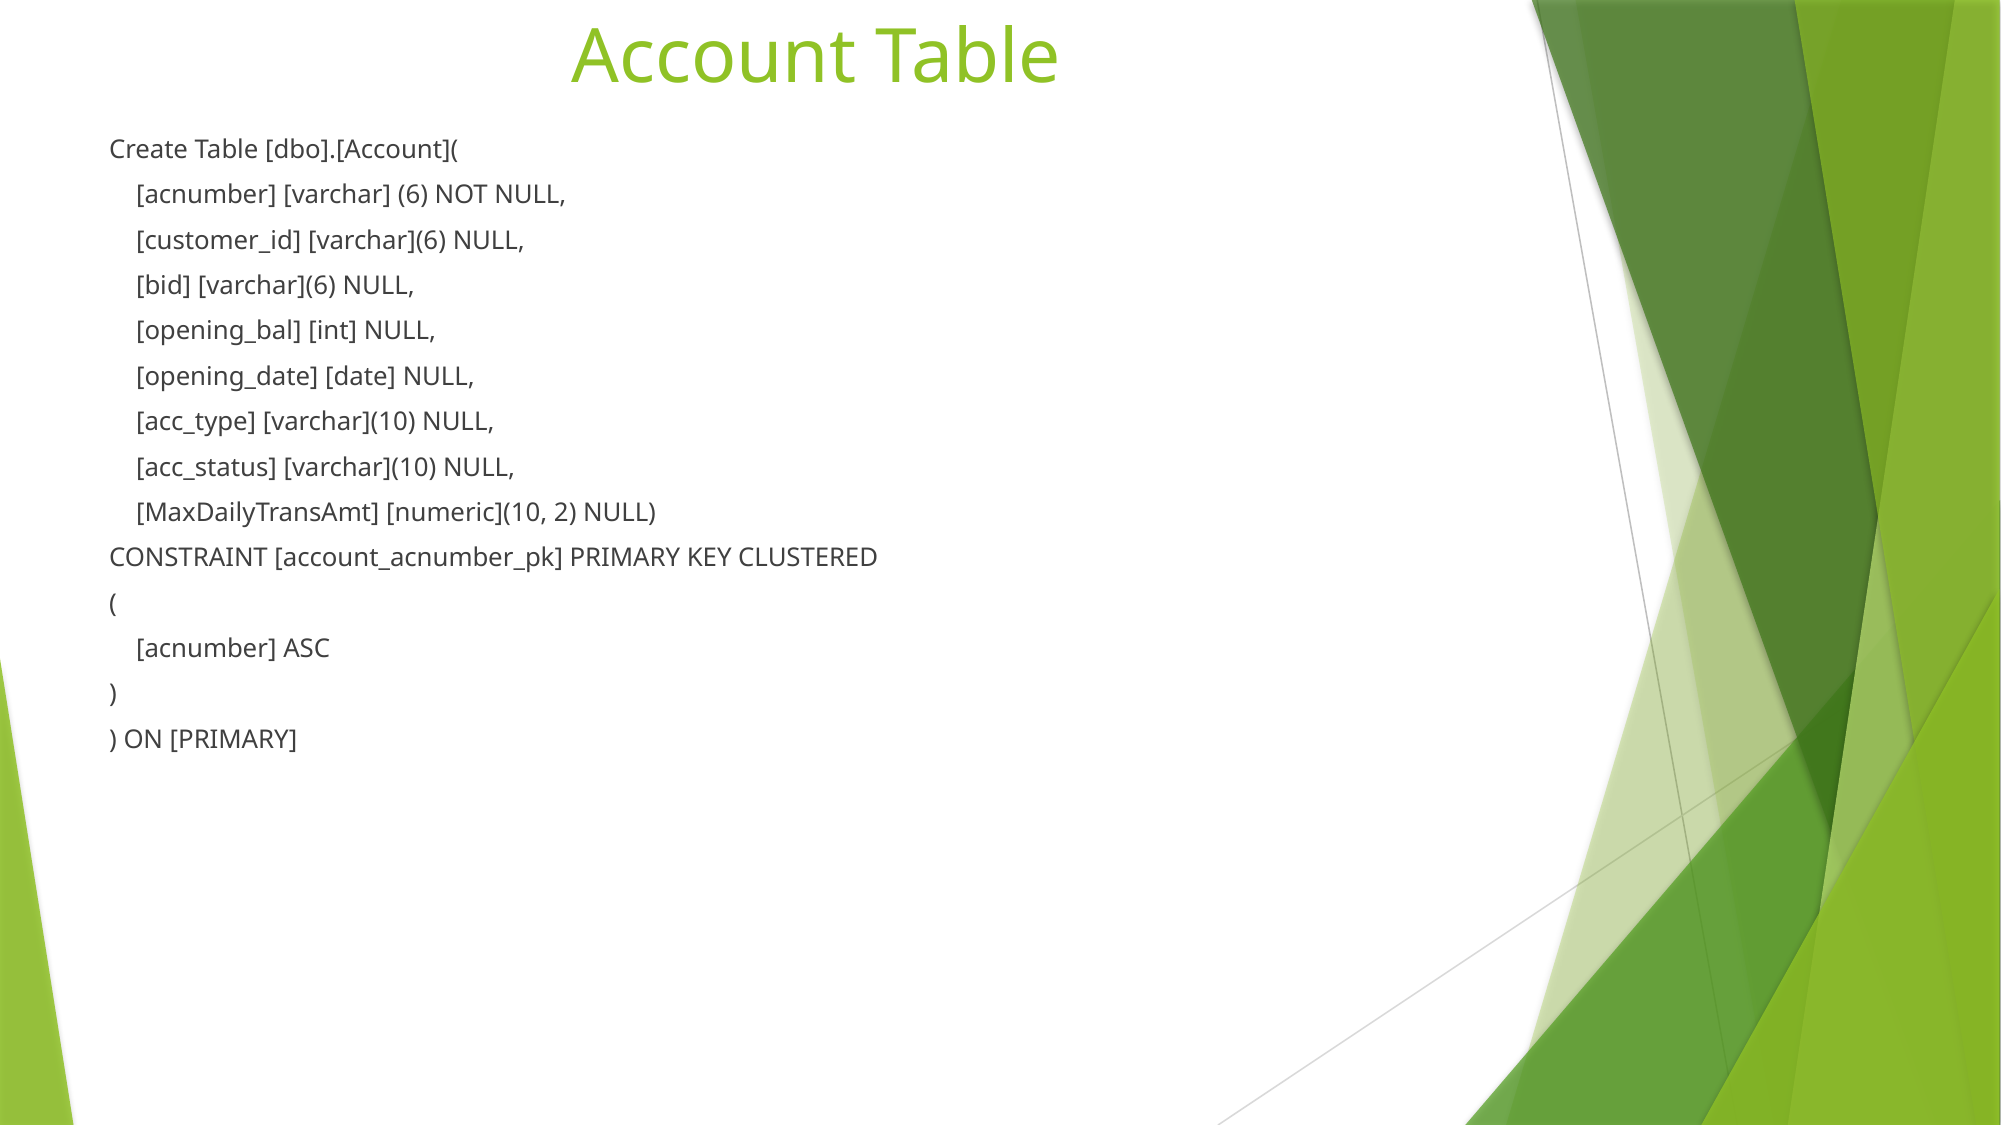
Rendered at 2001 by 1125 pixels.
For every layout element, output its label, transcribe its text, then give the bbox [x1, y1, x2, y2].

title Account Table [111, 0, 1522, 126]
list Create Table [dbo].[Account]( [acnumber] [varchar] (6) NOT NULL, [customer_id] [varchar](6) NULL, [bid] [varchar](6) NULL, [opening_bal] [int] NULL, [opening_date] [date] NULL, [acc_type] [varchar](10) NULL, [acc_status] [varchar](10) NULL, [MaxDailyTransAmt] [numeric](10, 2) NULL) CONSTRAINT [account_acnumber_pk] PRIMARY KEY CLUSTERED ( [acnumber] ASC ) ) ON [PRIMARY] [94, 125, 1505, 762]
